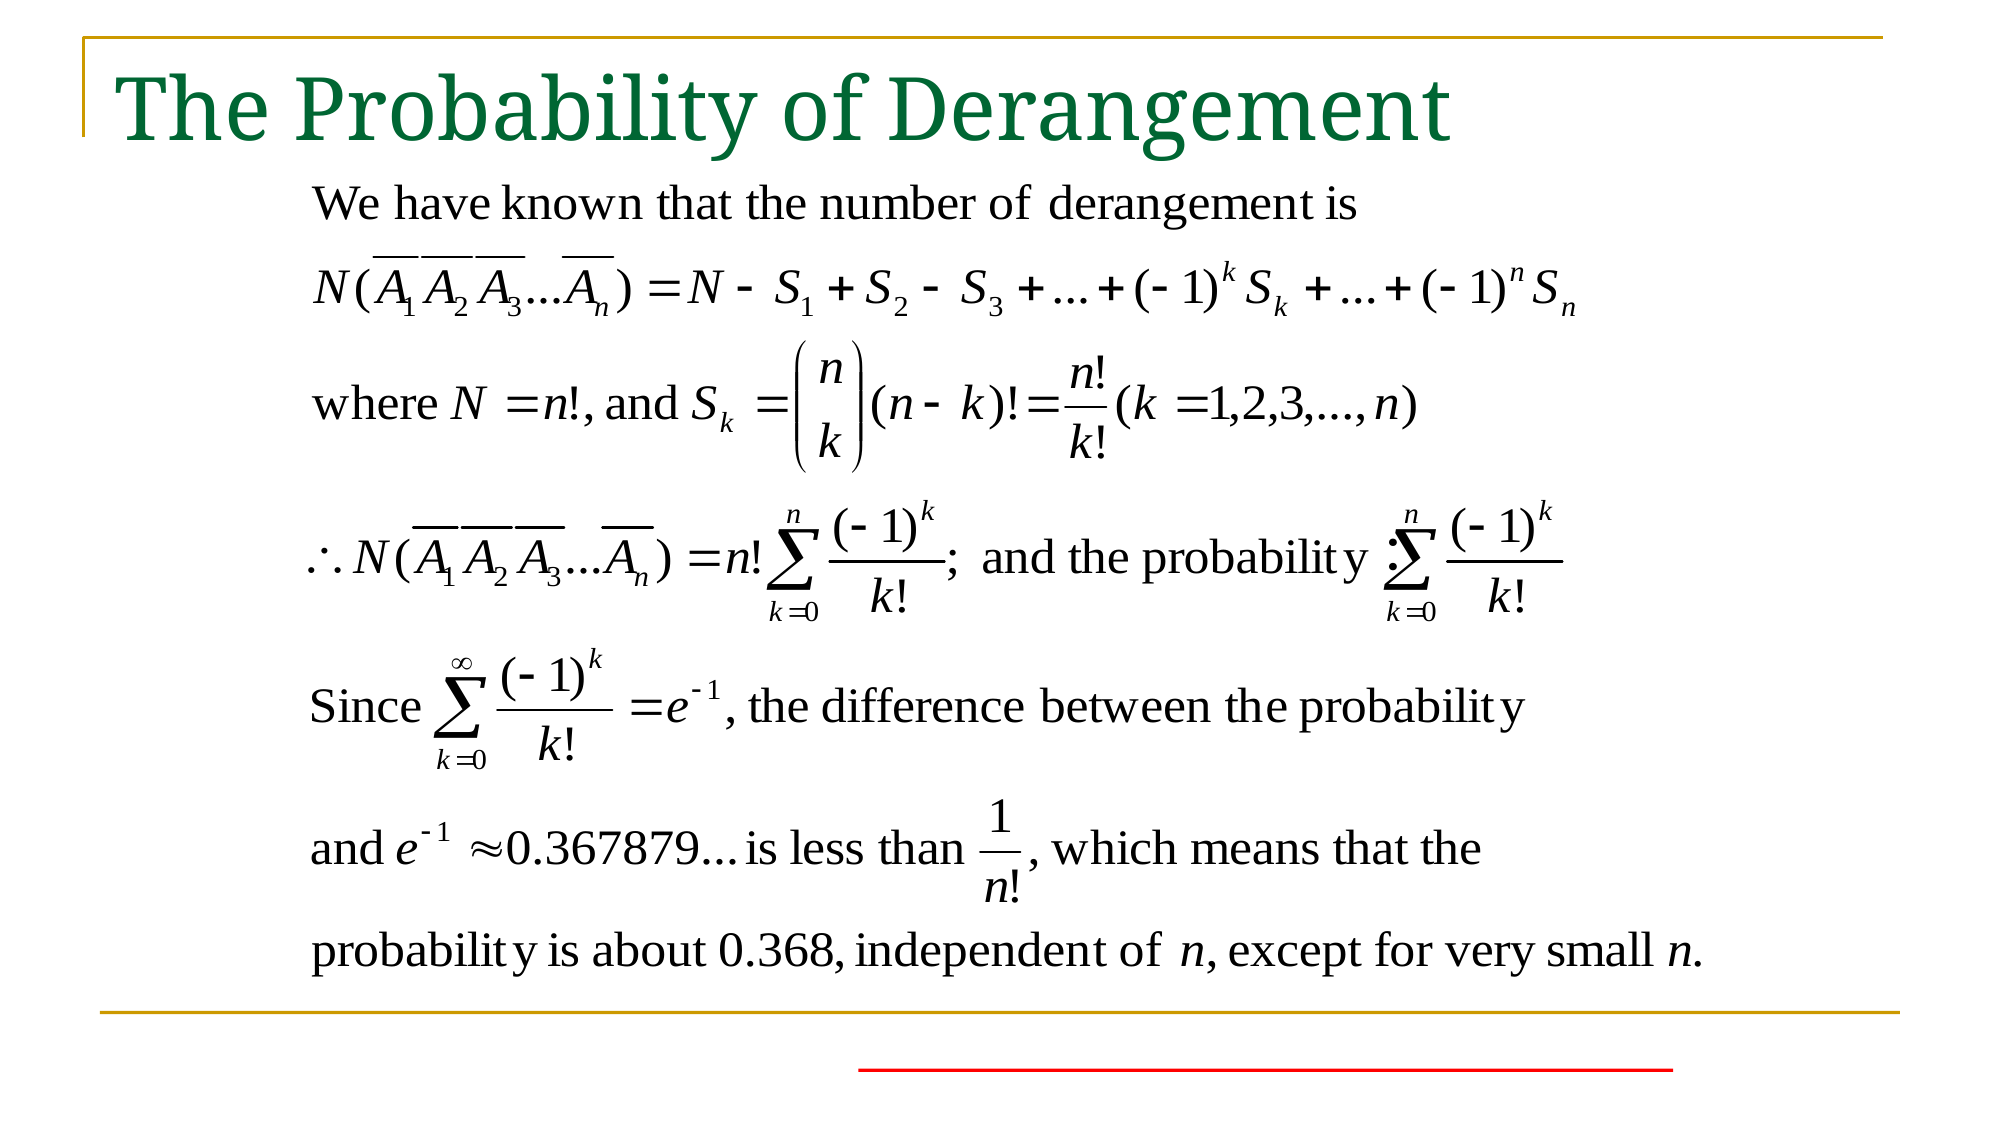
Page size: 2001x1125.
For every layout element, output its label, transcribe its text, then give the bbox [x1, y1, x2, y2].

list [302, 172, 1710, 988]
title The Probability of Derangement [99, 45, 1900, 233]
